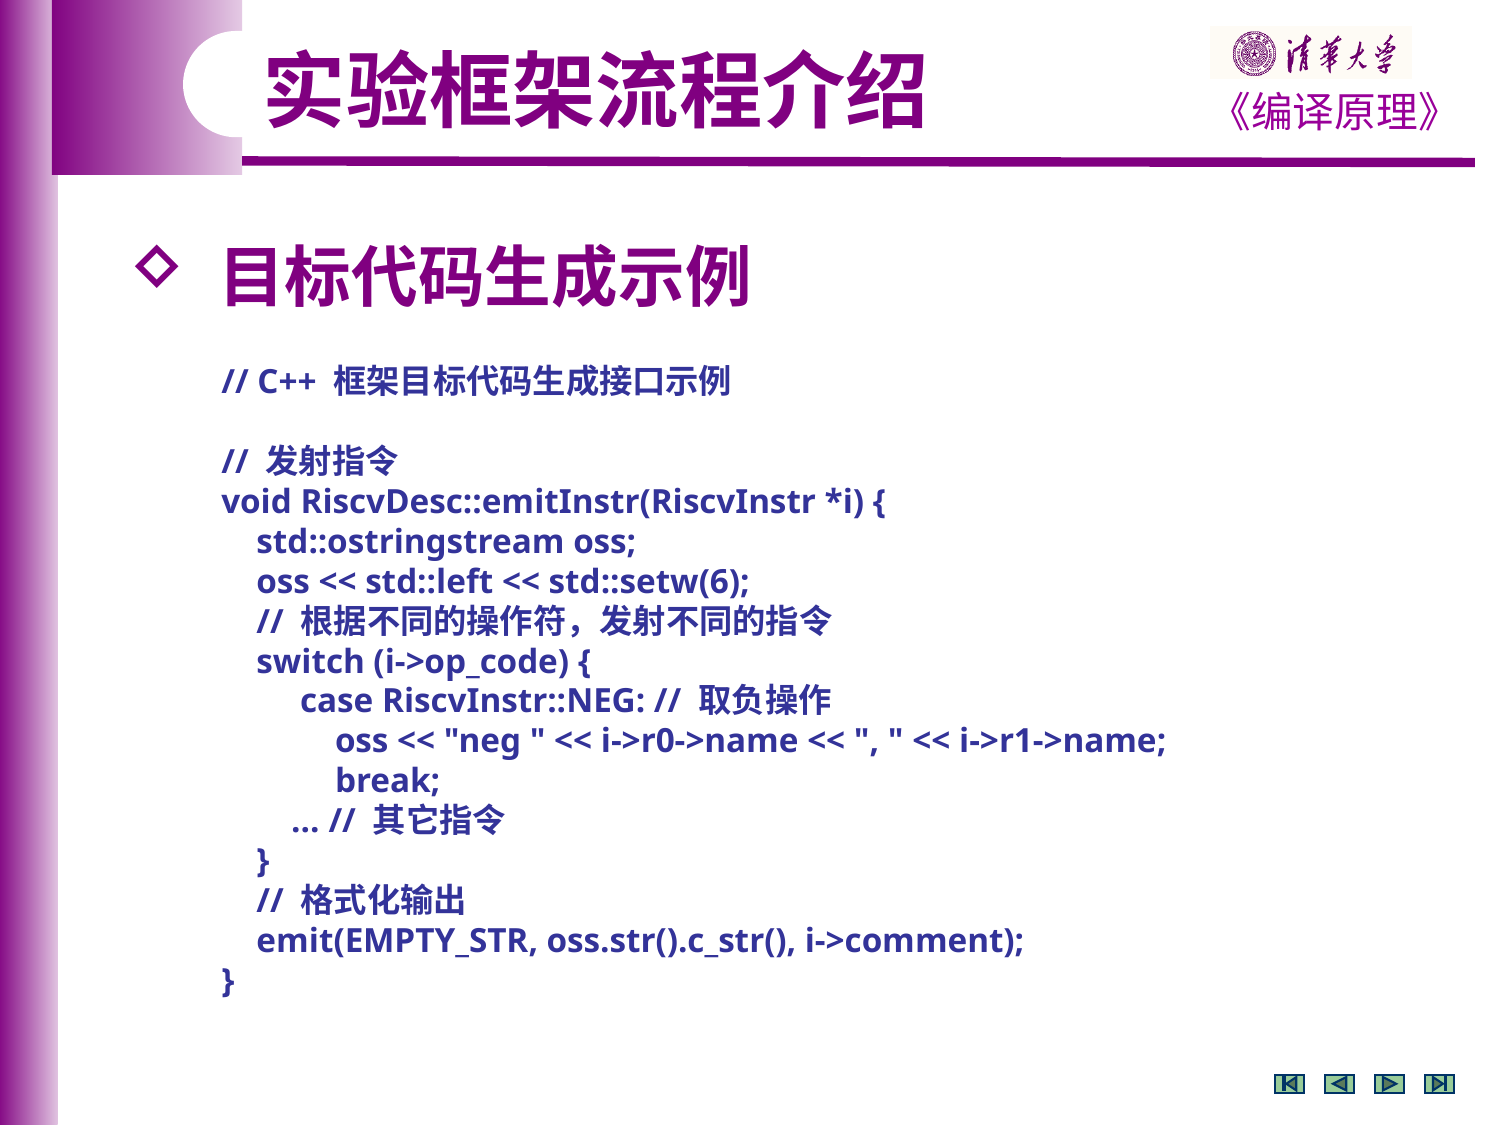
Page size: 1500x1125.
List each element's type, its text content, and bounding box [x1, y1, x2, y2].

text_box [1374, 1074, 1405, 1093]
text_box // C++ 框架目标代码生成接口示例 // 发射指令 void RiscvDesc::emitInstr(RiscvInstr *i) { std::ostringstream oss; oss << std::left << std::setw(6); // 根据不同的操作符，发射不同的指令 switch (i->op_code) { case RiscvInstr::NEG: // 取负操作 oss << "neg " << i->r0->name << ", " << i->r1->name; break; … // 其它指令 } // 格式化输出 emit(EMPTY_STR, oss.str().c_str(), i->comment); } [206, 352, 1187, 1007]
text_box 实验框架流程介绍 [248, 31, 1105, 146]
text_box 目标代码生成示例 [112, 227, 1483, 322]
text_box [1424, 1074, 1455, 1093]
picture [1210, 26, 1412, 79]
text_box [1324, 1074, 1355, 1093]
text_box [1274, 1074, 1305, 1093]
